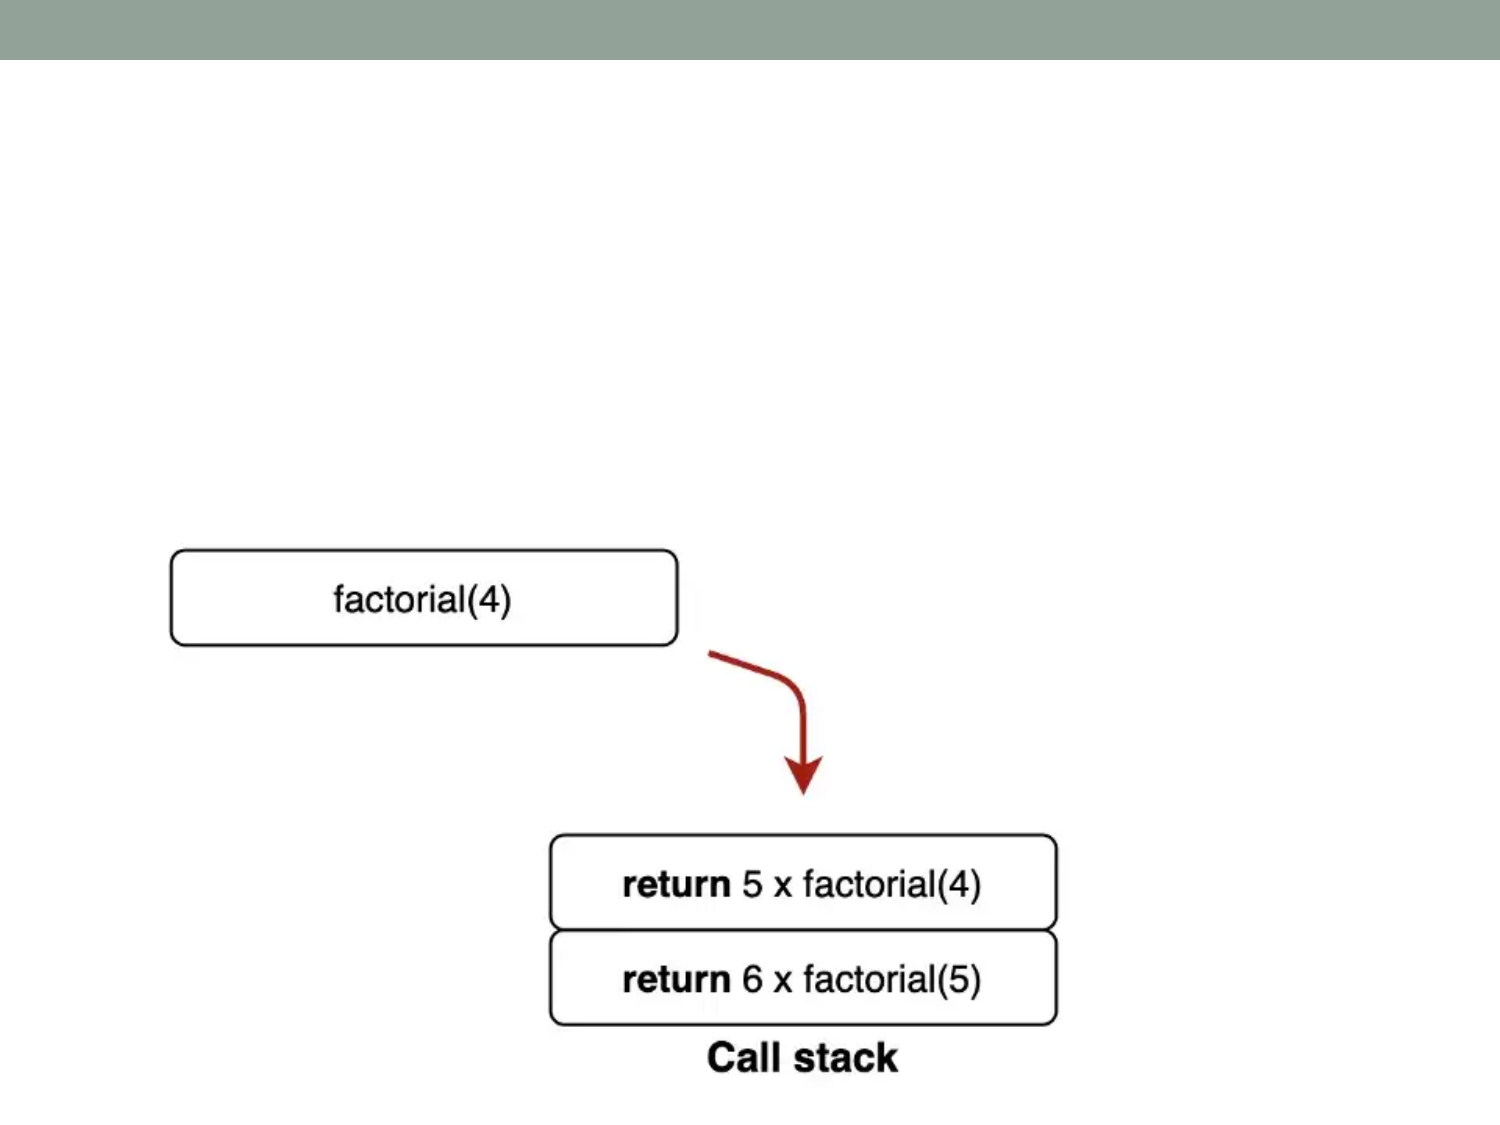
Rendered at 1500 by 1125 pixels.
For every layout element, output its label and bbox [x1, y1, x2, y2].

list [49, 512, 1176, 1088]
